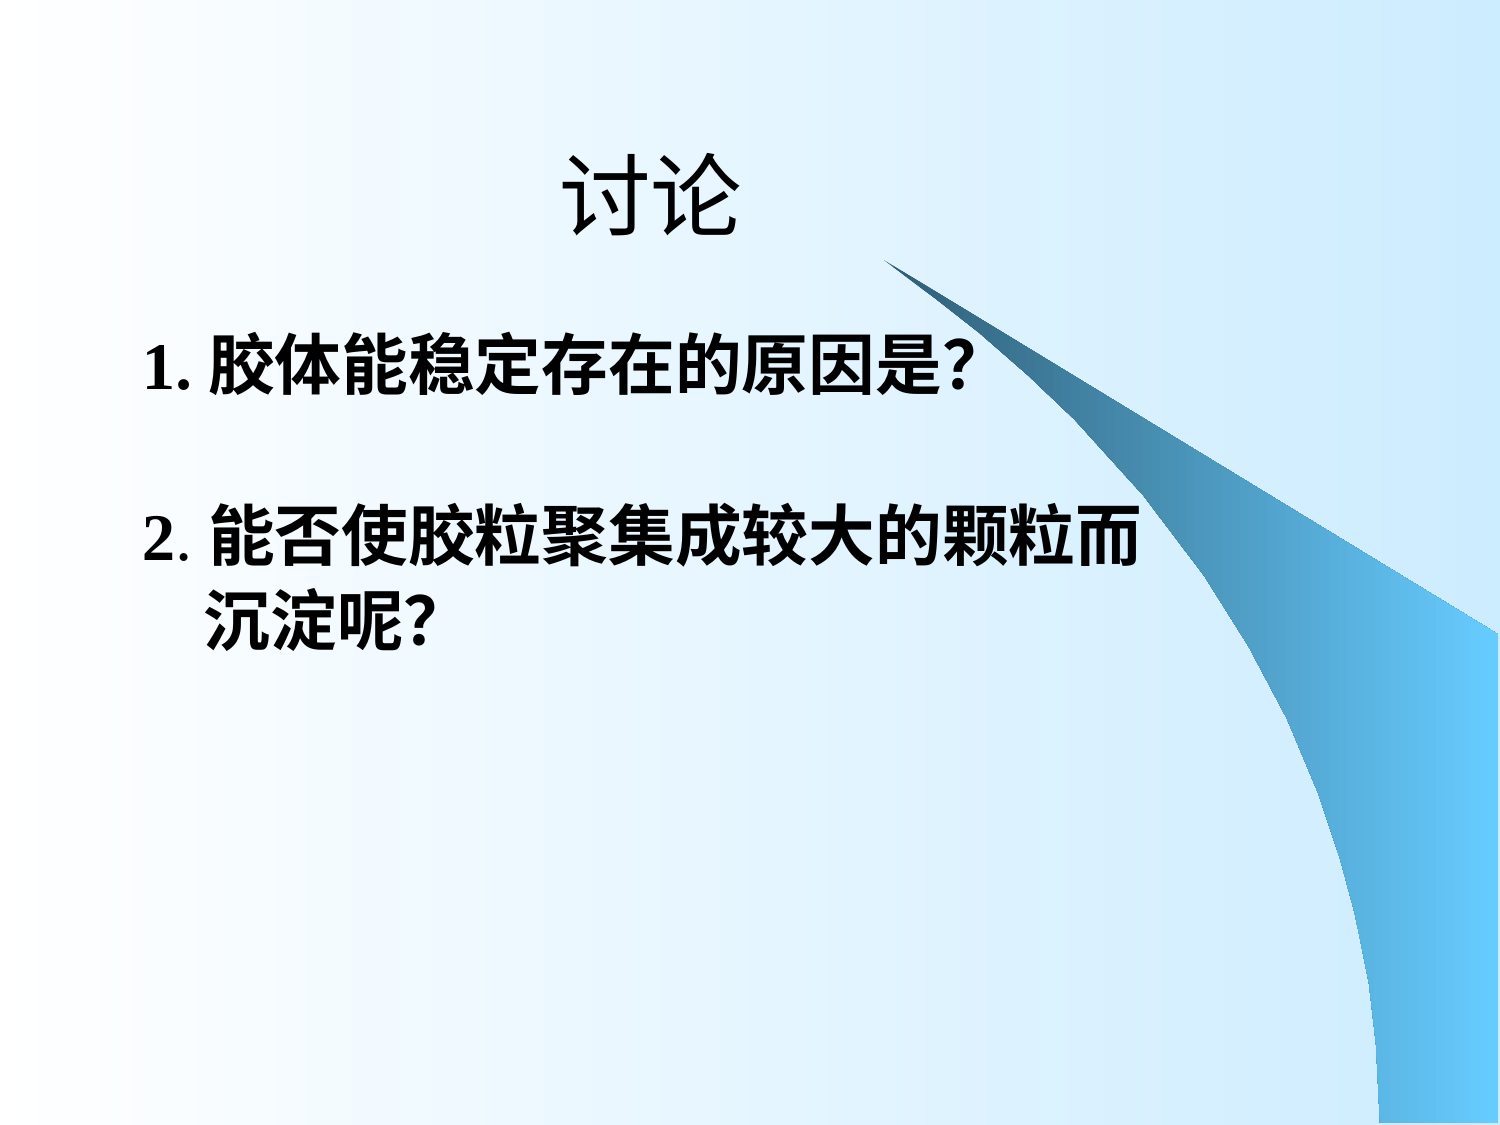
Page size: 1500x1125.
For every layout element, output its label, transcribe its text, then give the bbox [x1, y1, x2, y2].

list 1.胶体能稳定存在的原因是？ 2.能否使胶粒聚集成较大的颗粒而 沉淀呢？ [111, 324, 1388, 1001]
title 讨论 [111, 99, 1438, 288]
